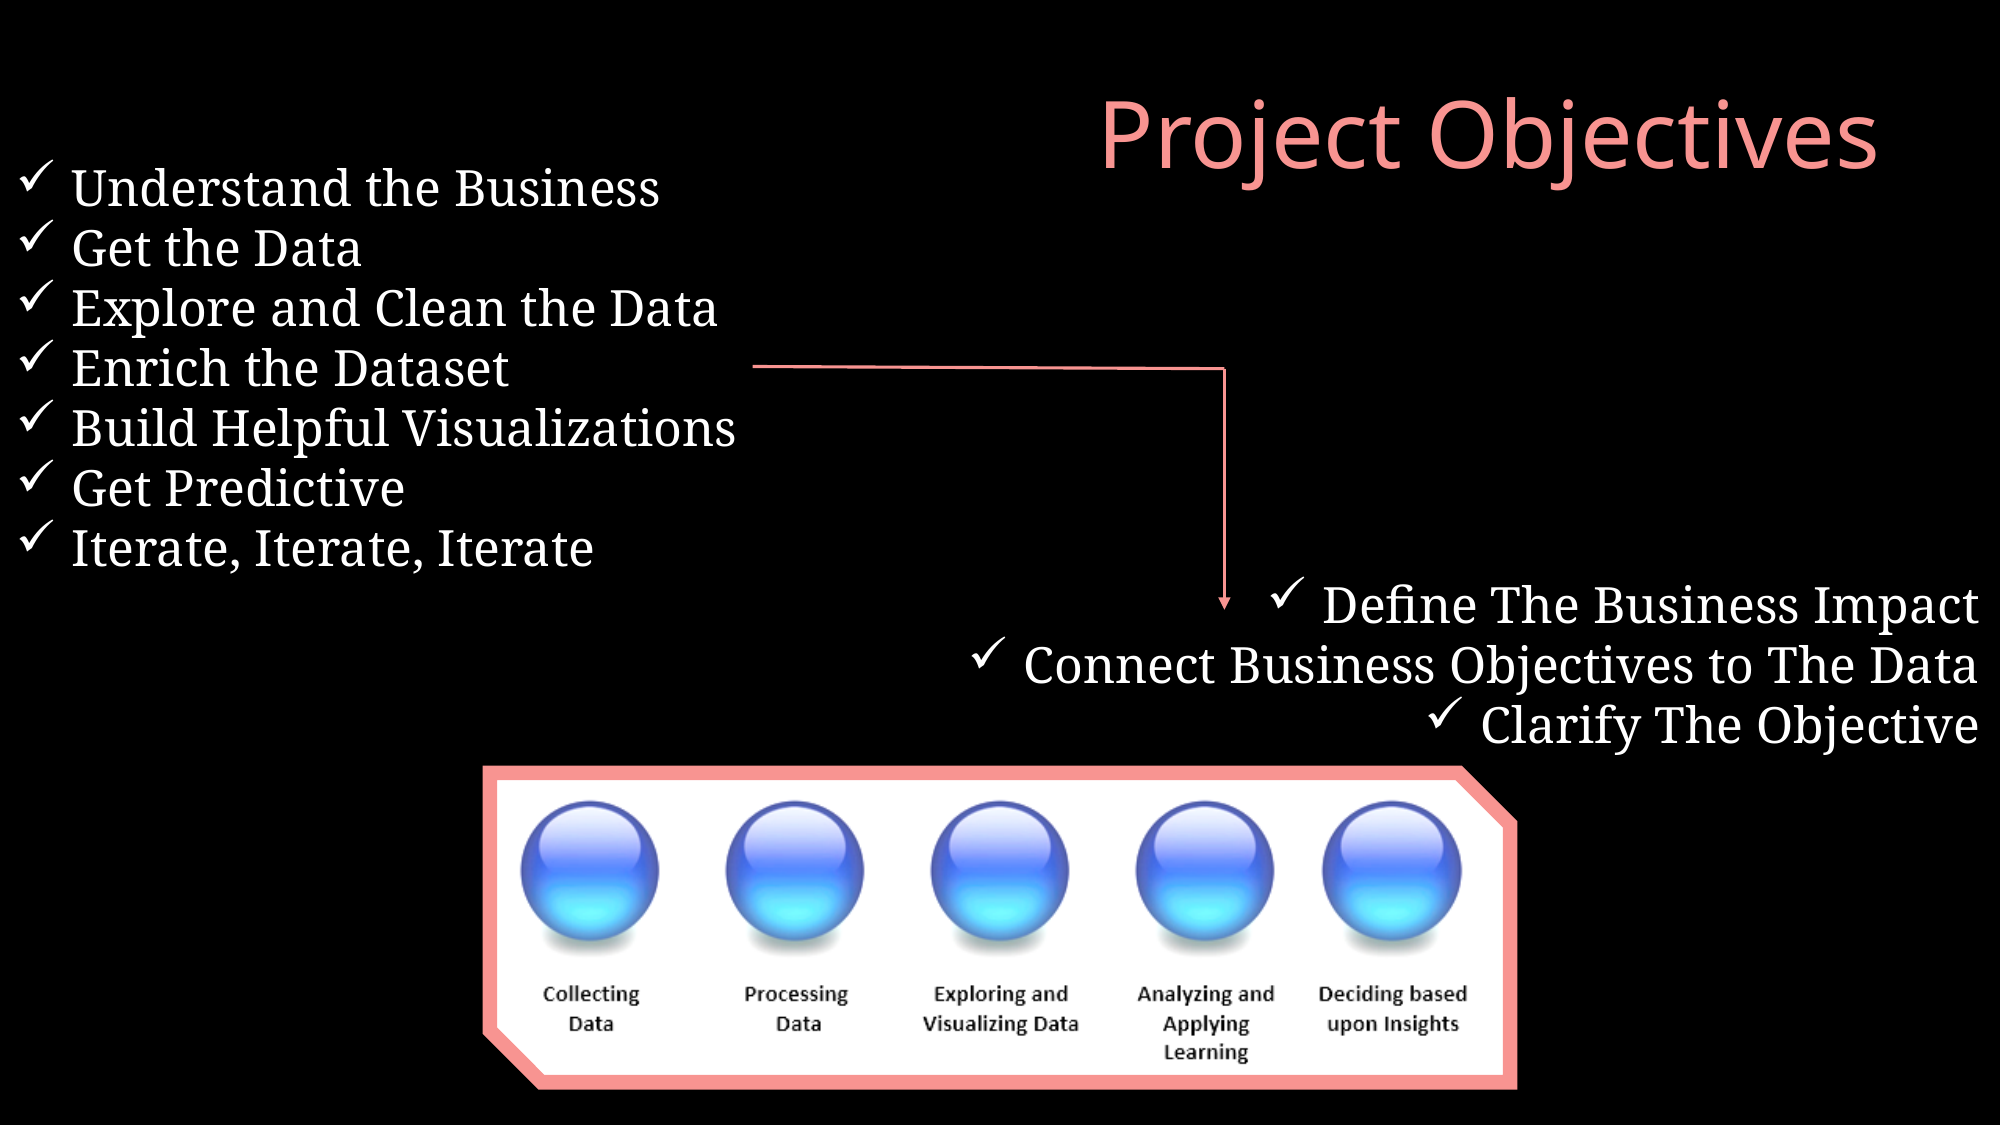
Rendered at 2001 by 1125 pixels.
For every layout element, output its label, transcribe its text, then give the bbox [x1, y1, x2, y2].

picture [489, 772, 1511, 1083]
title Project Objectives [1082, 78, 1969, 197]
text_box Understand the Business Get the Data Explore and Clean the Data Enrich the Dataset Build Helpful Visualizations Get Predictive Iterate, Iterate, Iterate [0, 148, 753, 584]
text_box Define The Business Impact Connect Business Objectives to The Data Clarify The Objective [952, 566, 1995, 762]
